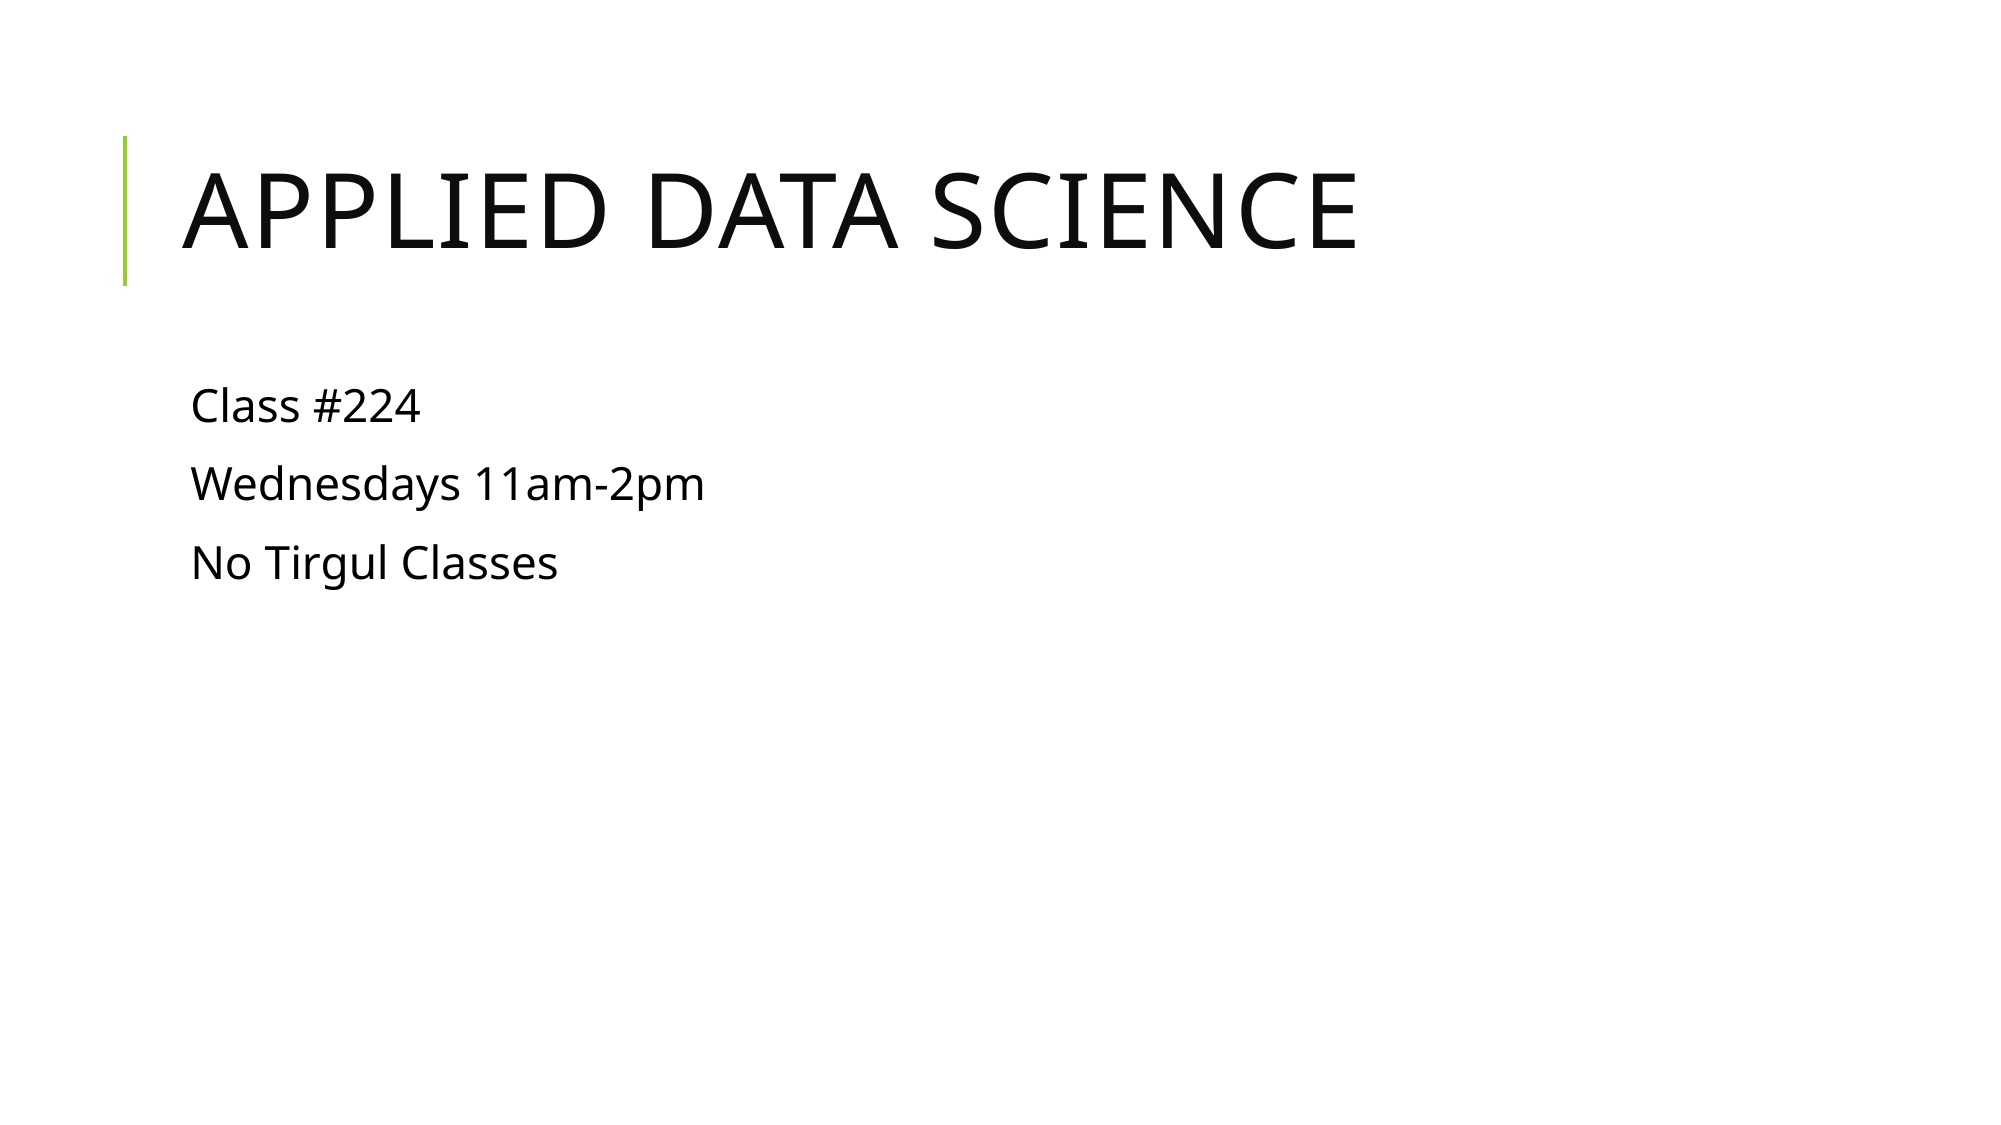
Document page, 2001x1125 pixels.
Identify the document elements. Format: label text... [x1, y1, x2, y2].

list Class #224 Wednesdays 11am-2pm No Tirgul Classes [168, 375, 1763, 1035]
title Applied data science [168, 96, 1763, 342]
